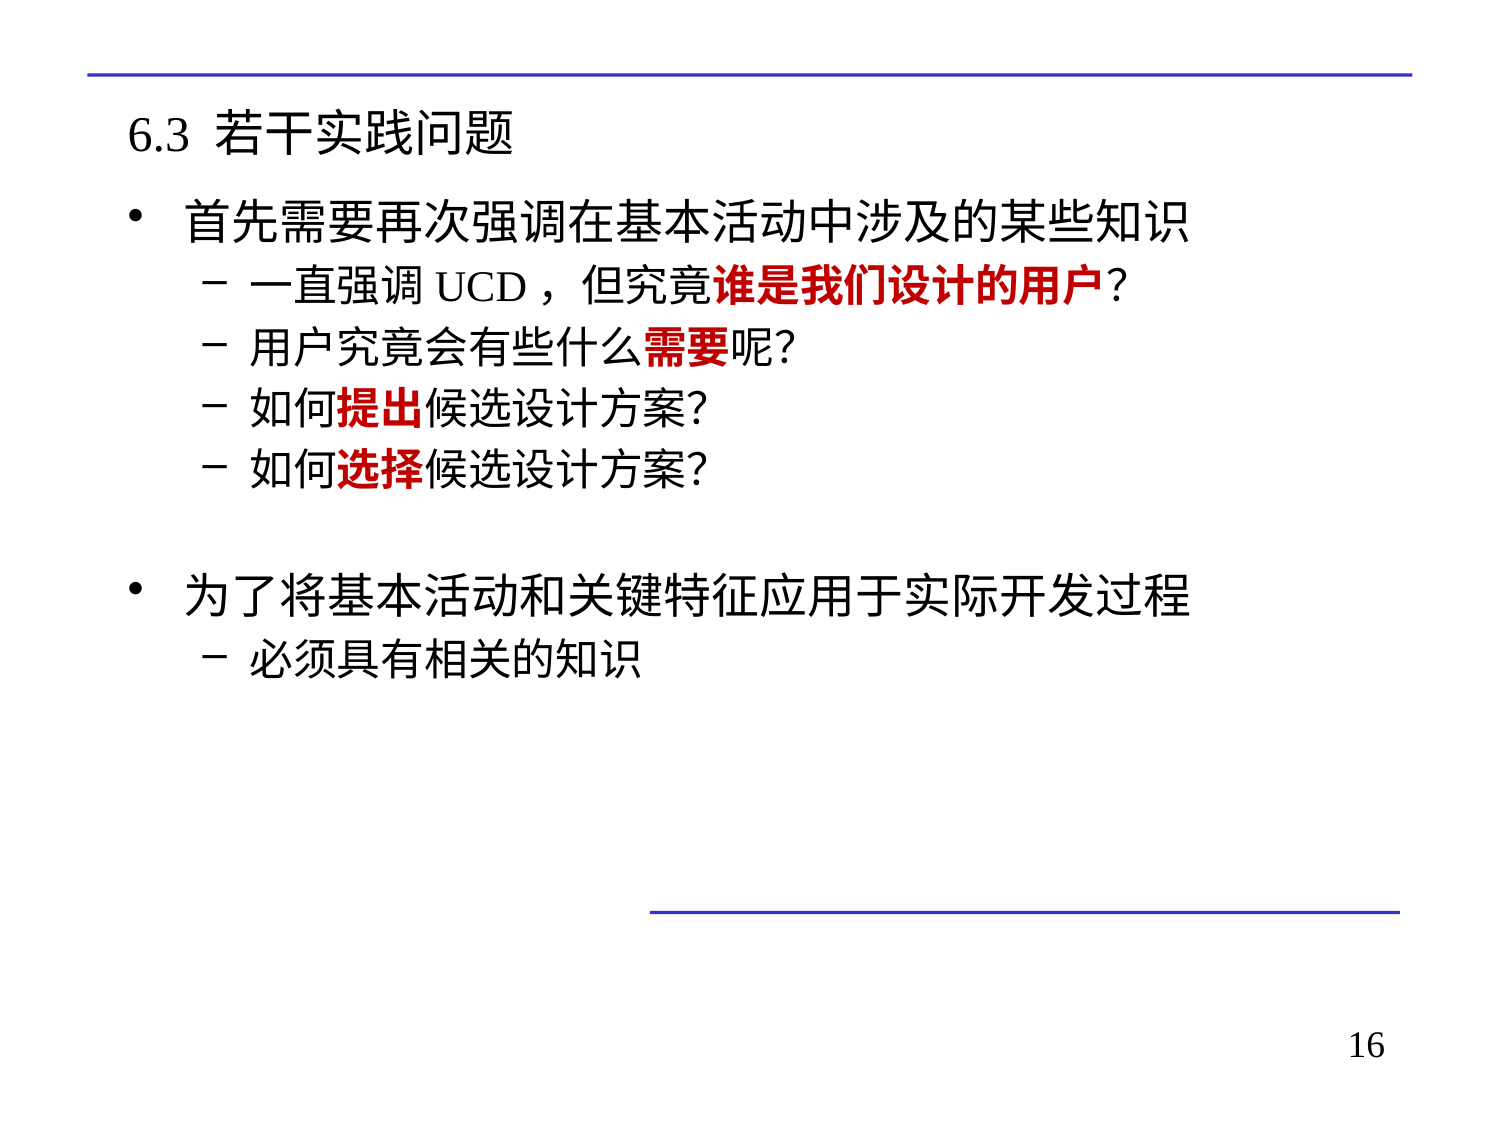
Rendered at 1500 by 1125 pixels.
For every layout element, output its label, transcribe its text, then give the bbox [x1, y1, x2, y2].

title 6.3 若干实践问题 [112, 87, 1388, 175]
list 首先需要再次强调在基本活动中涉及的某些知识 一直强调UCD，但究竟谁是我们设计的用户？ 用户究竟会有些什么需要呢？ 如何提出候选设计方案？ 如何选择候选设计方案？ 为了将基本活动和关键特征应用于实际开发过程 必须具有相关的知识 [112, 184, 1388, 910]
slide_number 16 [1087, 1012, 1401, 1088]
